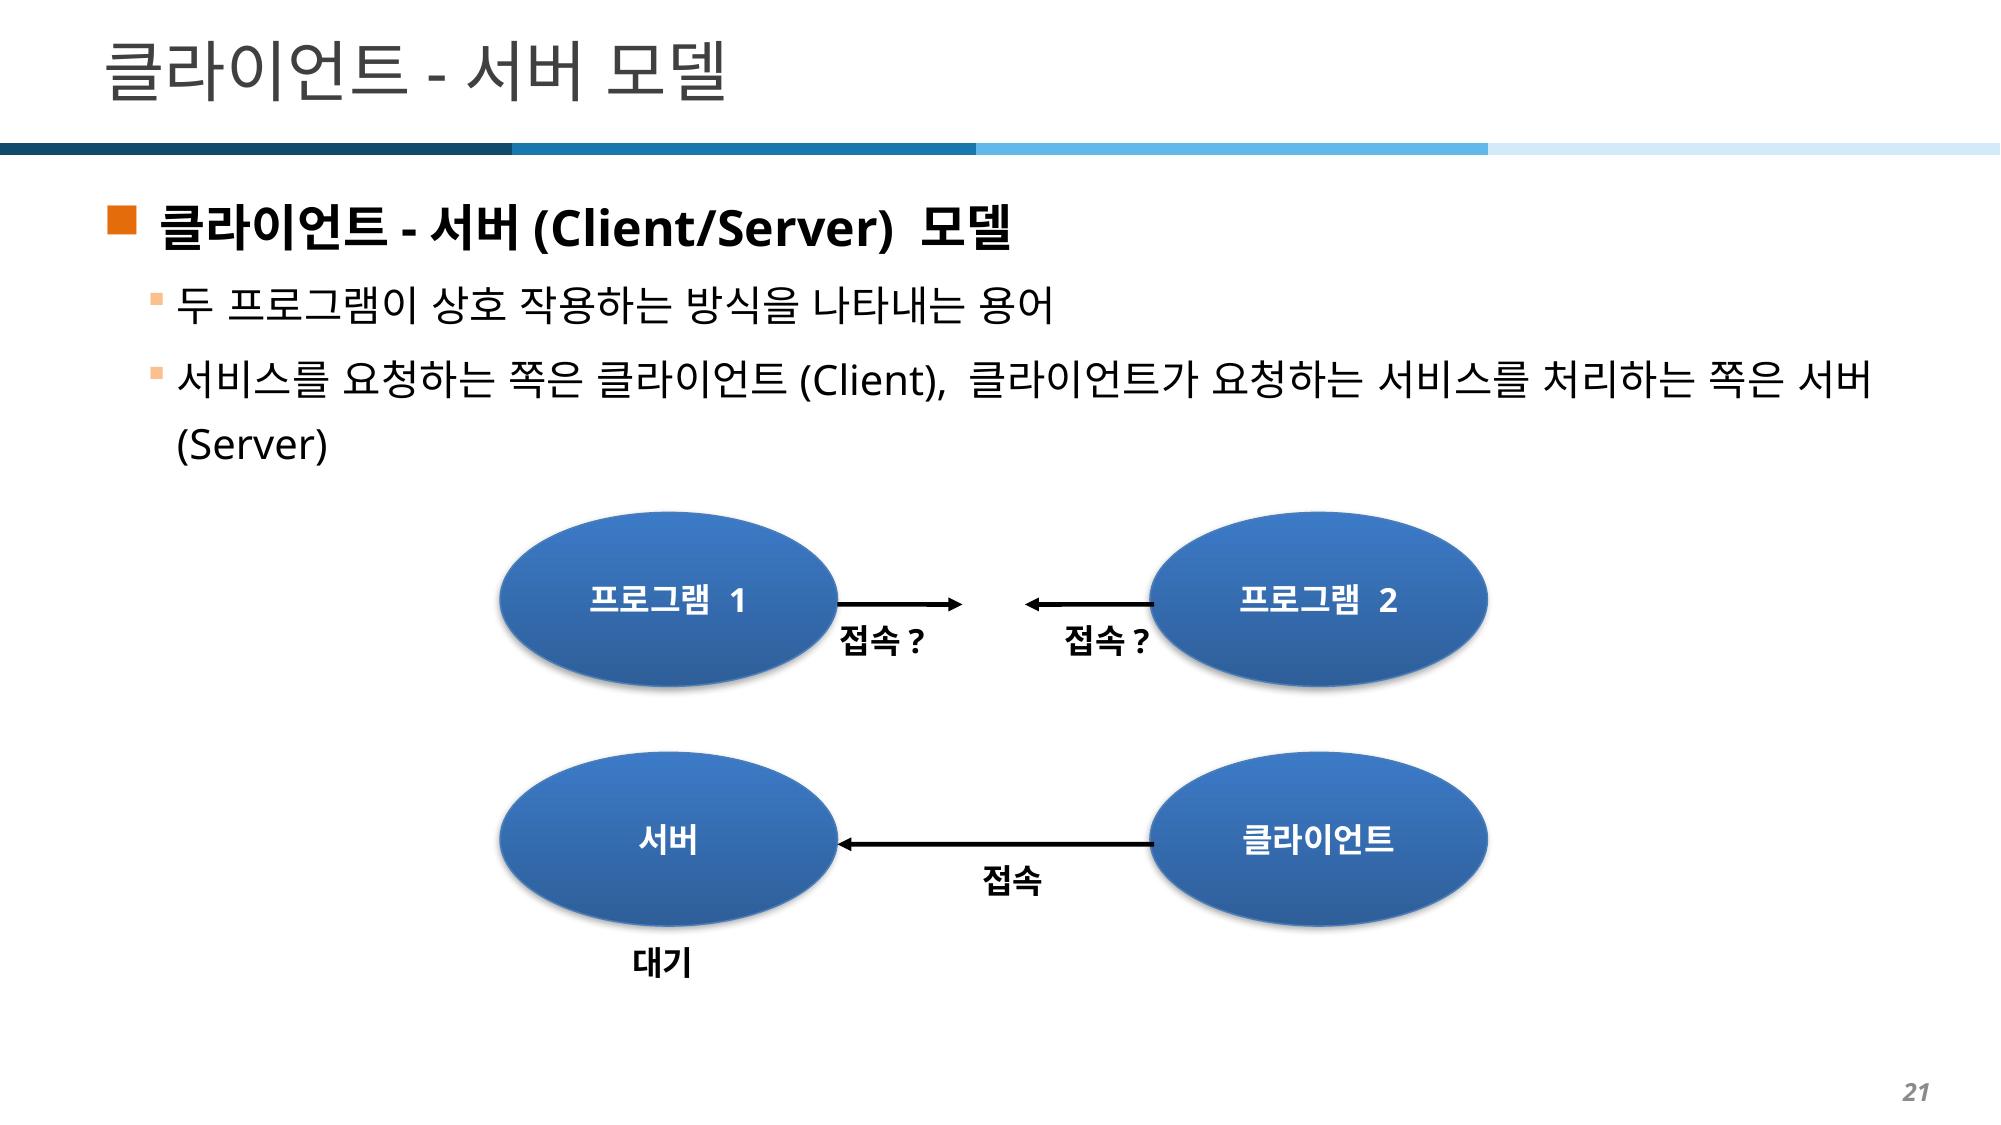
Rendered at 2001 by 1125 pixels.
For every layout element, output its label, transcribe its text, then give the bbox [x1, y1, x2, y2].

list 클라이언트-서버(Client/Server) 모델 두 프로그램이 상호 작용하는 방식을 나타내는 용어 서비스를 요청하는 쪽은 클라이언트(Client), 클라이언트가 요청하는 서비스를 처리하는 쪽은 서버(Server) [88, 176, 1920, 1083]
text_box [499, 512, 1488, 988]
title 클라이언트-서버 모델 [88, 18, 1920, 122]
